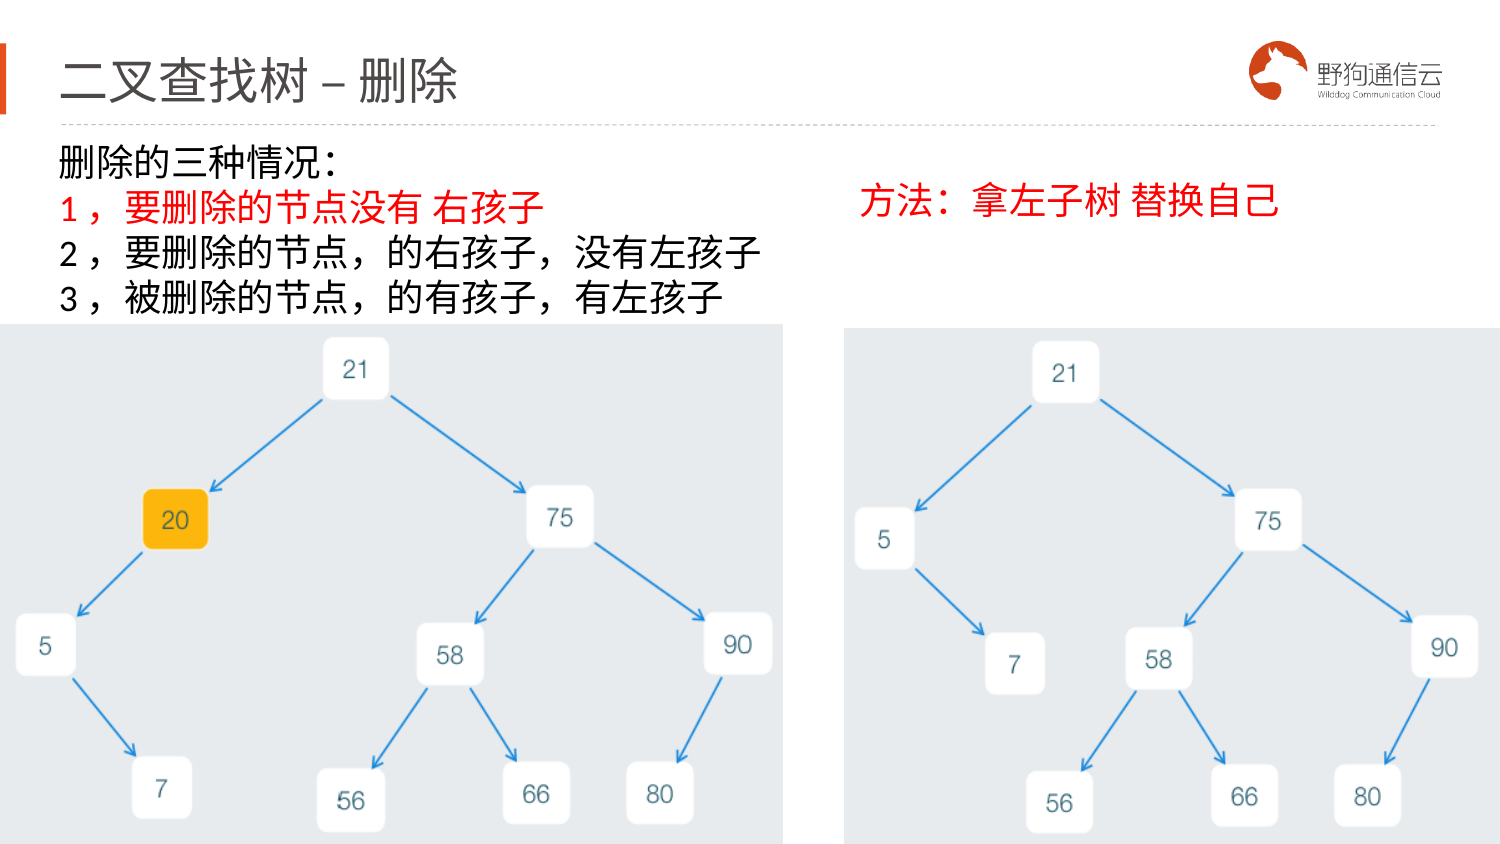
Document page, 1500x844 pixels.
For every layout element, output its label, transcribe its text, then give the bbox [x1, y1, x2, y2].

picture [0, 0, 1500, 844]
title 二叉查找树 – 删除 [44, 26, 1191, 132]
text_box 删除的三种情况： 1，要删除的节点没有 右孩子 2，要删除的节点，的右孩子，没有左孩子 3，被删除的节点，的有孩子，有左孩子 [44, 131, 783, 324]
text_box 方法：拿左子树 替换自己 [844, 169, 1318, 229]
